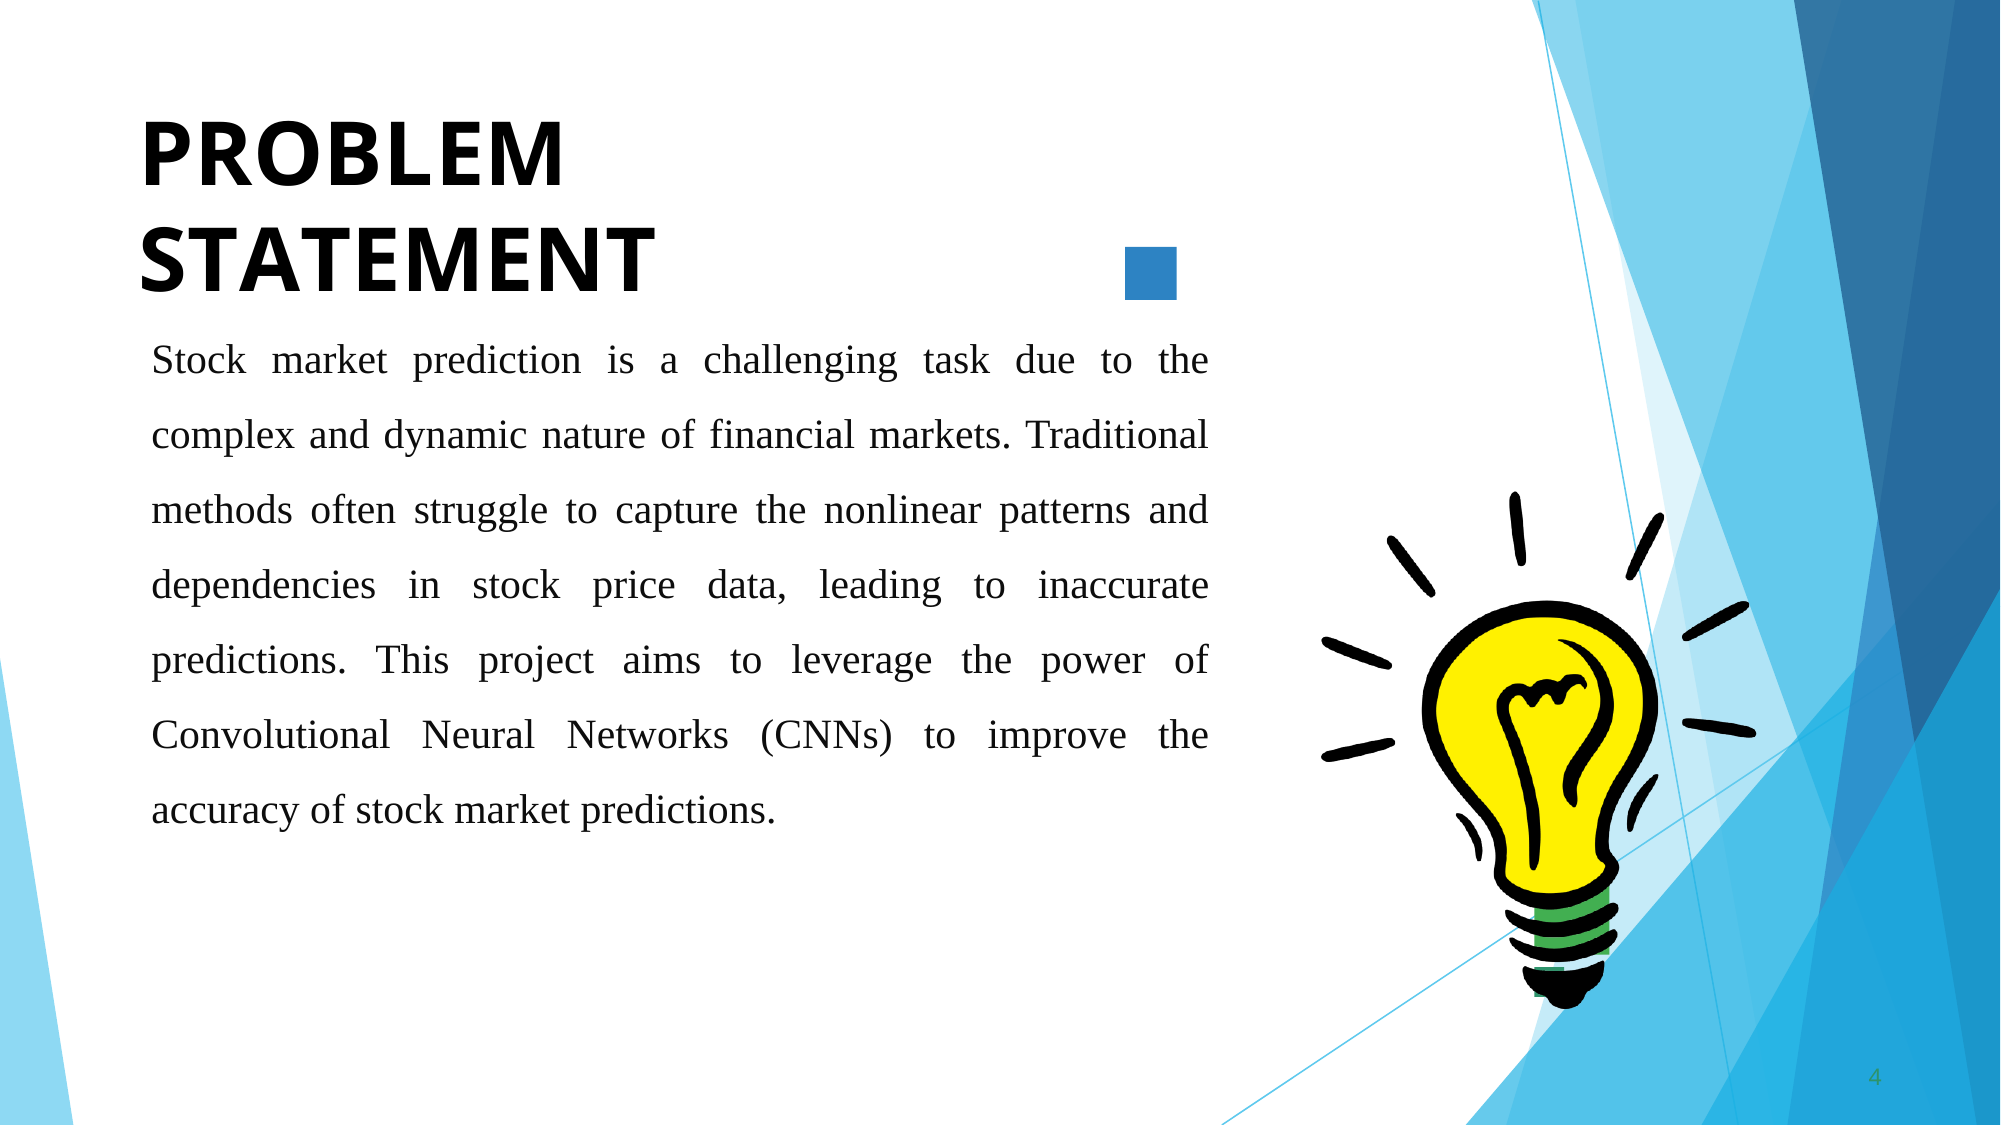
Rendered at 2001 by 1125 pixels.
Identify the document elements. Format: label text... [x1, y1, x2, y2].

slide_number 4 [1862, 1061, 1888, 1125]
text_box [1310, 480, 1765, 1016]
text_box [1125, 246, 1177, 299]
text_box Stock market prediction is a challenging task due to the complex and dynamic nature of financial markets. Traditional methods often struggle to capture the nonlinear patterns and dependencies in stock price data, leading to inaccurate predictions. This project aims to leverage the power of Convolutional Neural Networks (CNNs) to improve the accuracy of stock market predictions. [136, 299, 1225, 840]
title PROBLEM STATEMENT [136, 94, 1062, 299]
